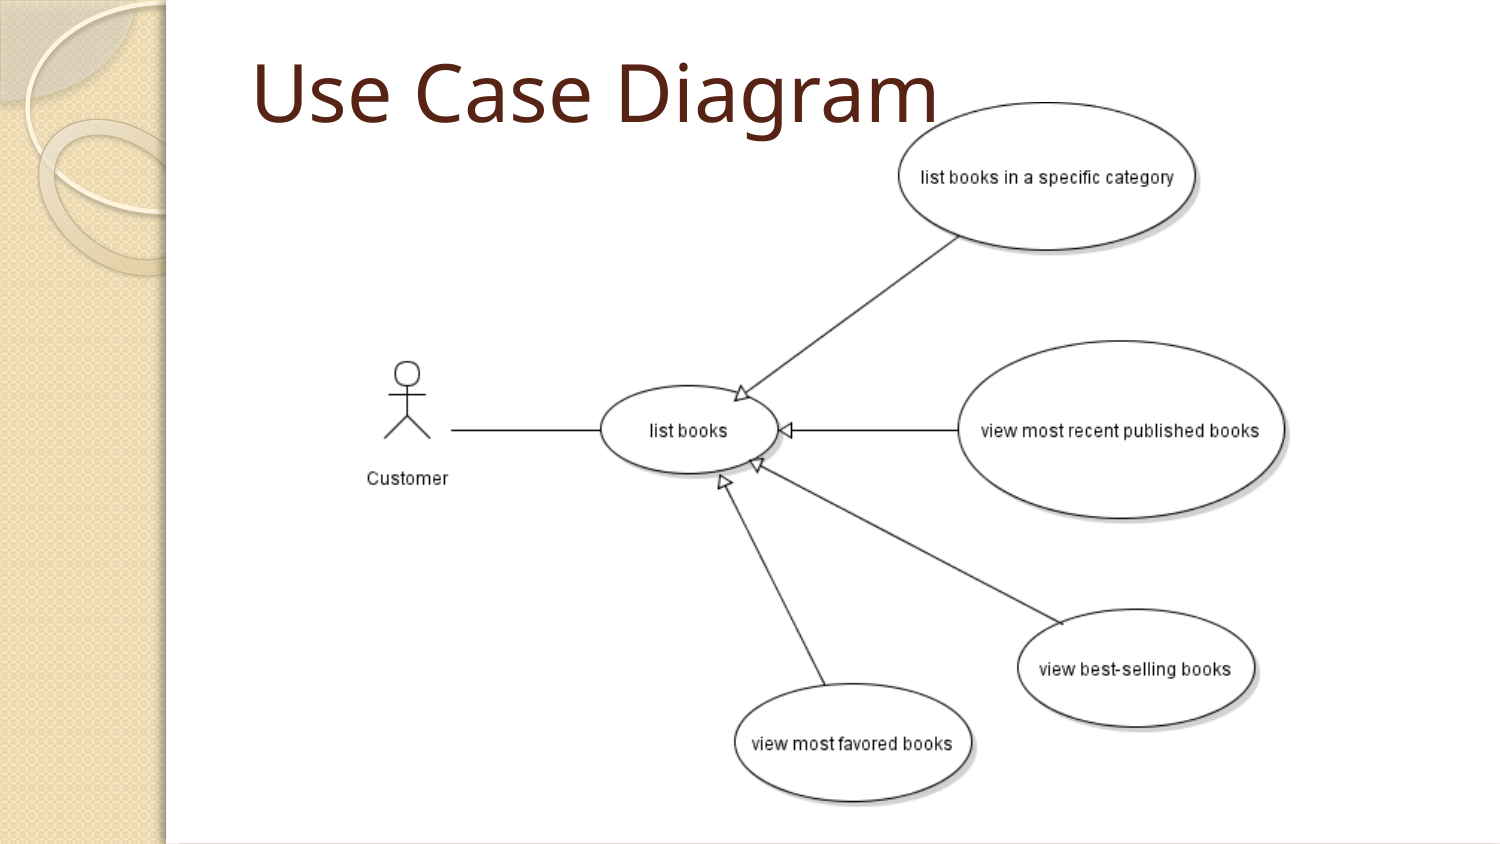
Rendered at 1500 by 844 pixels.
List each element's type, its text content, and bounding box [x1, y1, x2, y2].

title Use Case Diagram [235, 33, 975, 147]
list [362, 102, 1293, 810]
